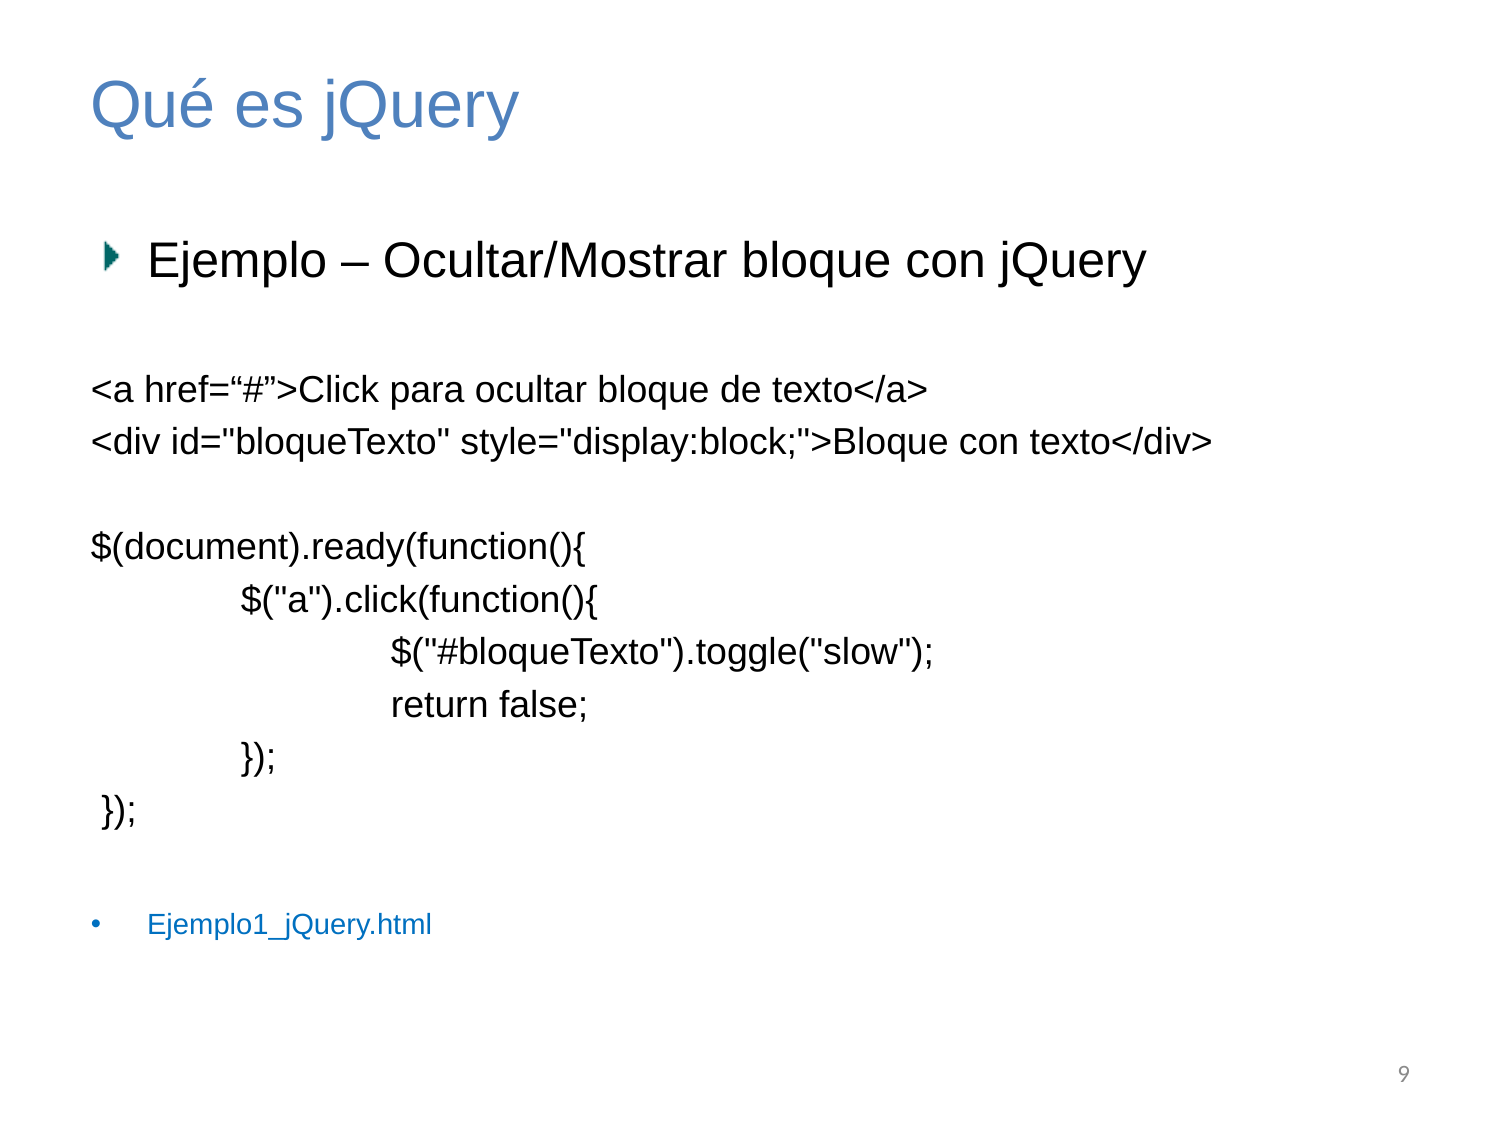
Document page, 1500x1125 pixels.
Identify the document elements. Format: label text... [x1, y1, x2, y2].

title Qué es jQuery [74, 31, 1256, 172]
list Ejemplo – Ocultar/Mostrar bloque con jQuery <a href=“#”>Click para ocultar bloque de texto</a> <div id="bloqueTexto" style="display:block;">Bloque con texto</div> $(document).ready(function(){ $("a").click(function(){ $("#bloqueTexto").toggle("slow"); return false; }); }); Ejemplo1_jQuery.html [75, 219, 1423, 1035]
slide_number 9 [1074, 1042, 1425, 1103]
picture [90, 239, 126, 275]
